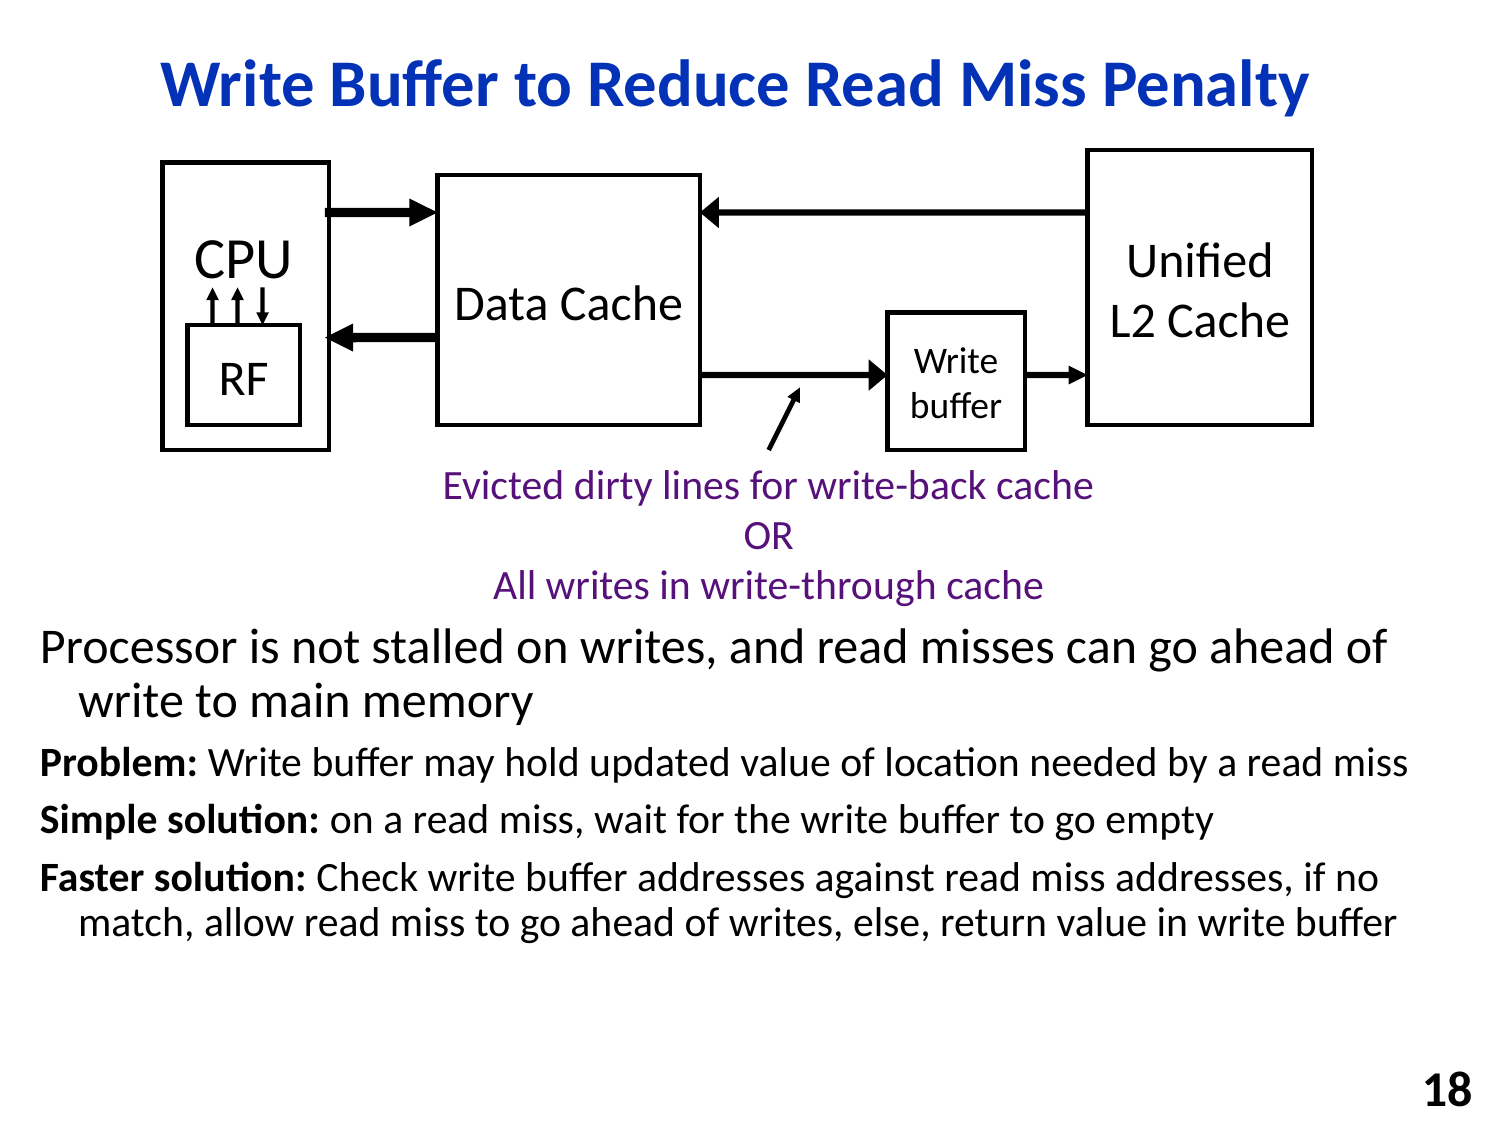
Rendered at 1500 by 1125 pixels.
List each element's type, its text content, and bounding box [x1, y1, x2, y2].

text_box Unified L2 Cache [1087, 149, 1313, 425]
text_box [699, 202, 1088, 223]
text_box [1024, 368, 1088, 382]
list Processor is not stalled on writes, and read misses can go ahead of write to main memory Problem: Write buffer may hold updated value of location needed by a read miss Simple solution: on a read miss, wait for the write buffer to go empty Faster solution: Check write buffer addresses against read miss addresses, if no match, allow read miss to go ahead of writes, else, return value in write buffer [24, 612, 1438, 1013]
title Write Buffer to Reduce Read Miss Penalty [137, 24, 1335, 147]
text_box CPU [162, 212, 325, 298]
text_box [699, 364, 888, 386]
text_box [162, 213, 330, 450]
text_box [768, 387, 801, 451]
text_box Data Cache [437, 174, 700, 425]
text_box [162, 162, 330, 212]
text_box [324, 206, 438, 219]
text_box Evicted dirty lines for write-back cache OR All writes in write-through cache [324, 450, 1213, 615]
slide_number 18 [1174, 1062, 1488, 1111]
text_box [324, 331, 438, 344]
text_box RF [187, 324, 300, 425]
text_box [256, 298, 269, 325]
text_box Write buffer [887, 312, 1025, 450]
